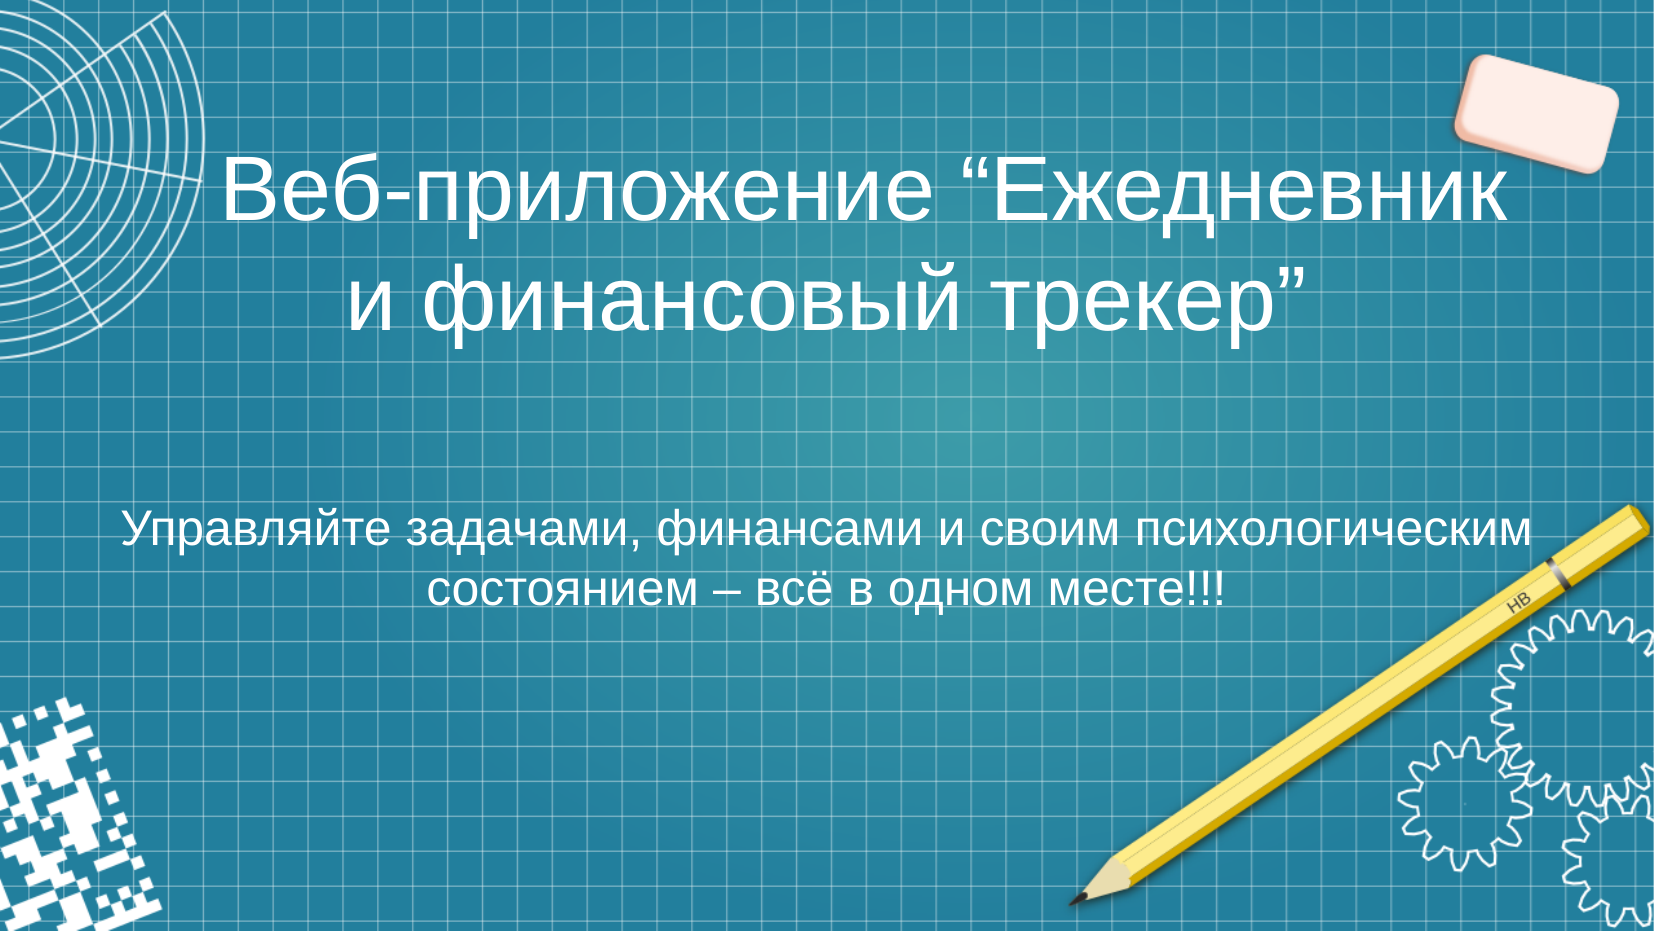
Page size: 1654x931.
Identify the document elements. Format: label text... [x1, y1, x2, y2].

title Веб-приложение “Ежедневник и финансовый трекер” [82, 132, 1571, 346]
picture [0, 0, 1654, 931]
subtitle Управляйте задачами, финансами и своим психологическим состоянием – всё в одном месте!!! [82, 450, 1571, 661]
